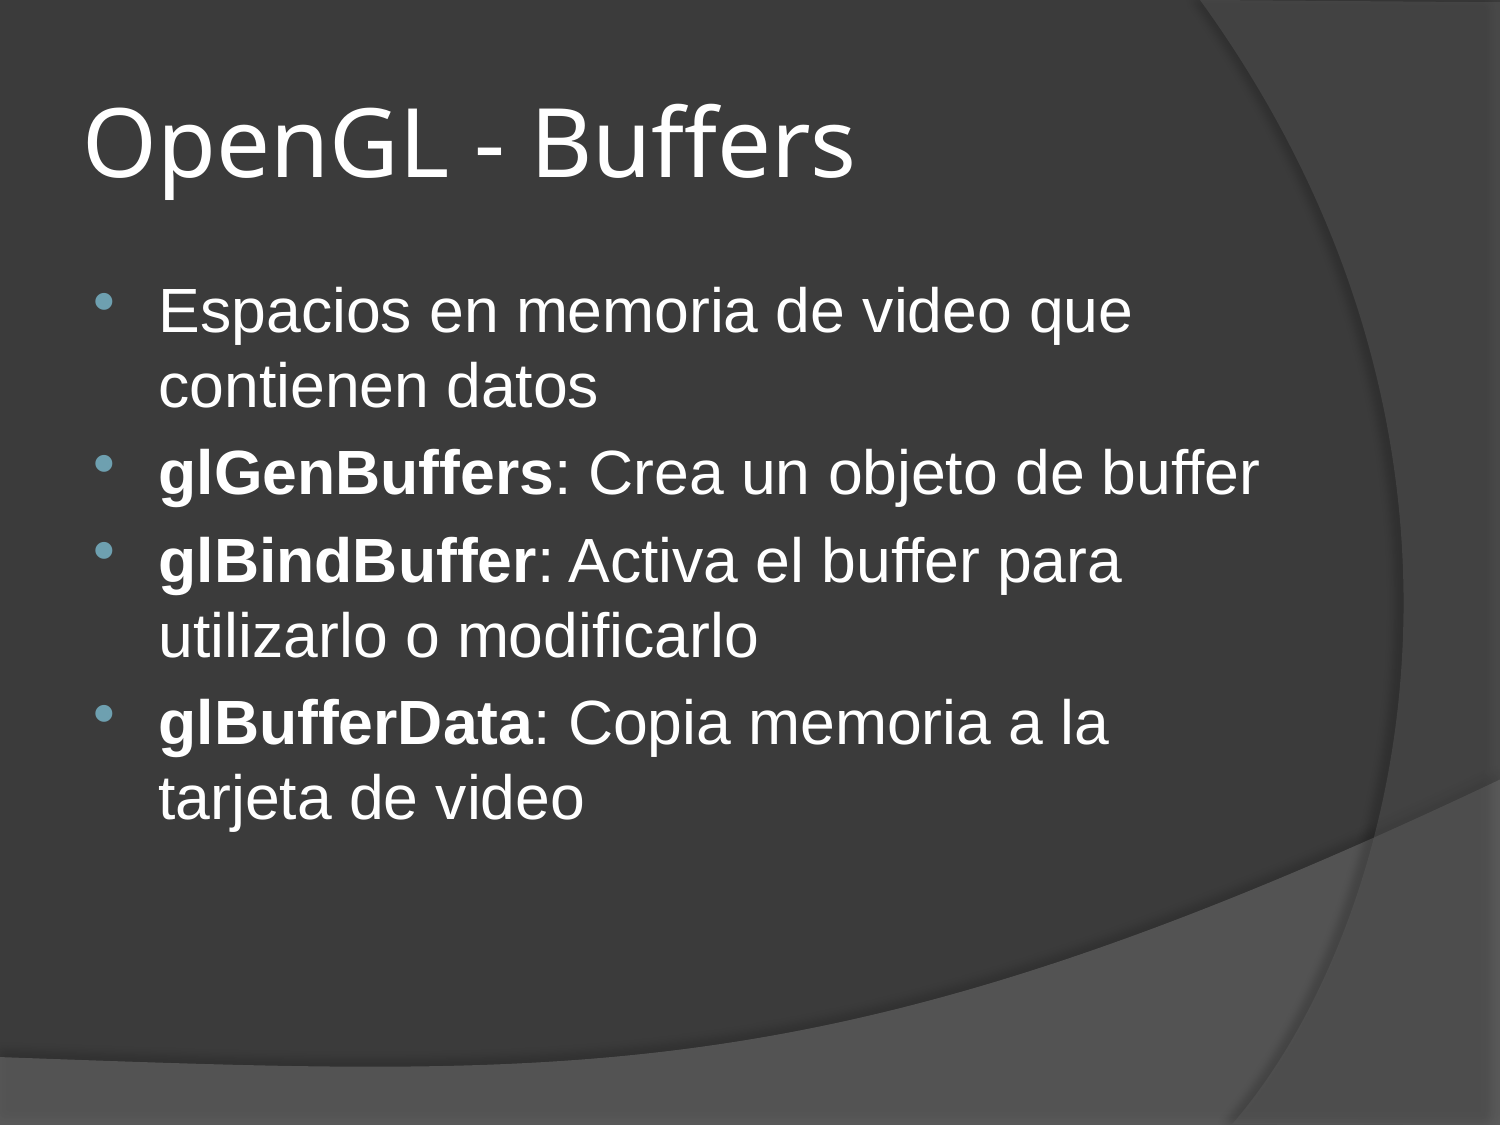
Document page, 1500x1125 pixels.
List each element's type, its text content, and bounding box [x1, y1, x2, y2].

list Espacios en memoria de video que contienen datos glGenBuffers: Crea un objeto de buffer glBindBuffer: Activa el buffer para utilizarlo o modificarlo glBufferData: Copia memoria a la tarjeta de video [75, 262, 1300, 1005]
title OpenGL - Buffers [75, 45, 1300, 233]
